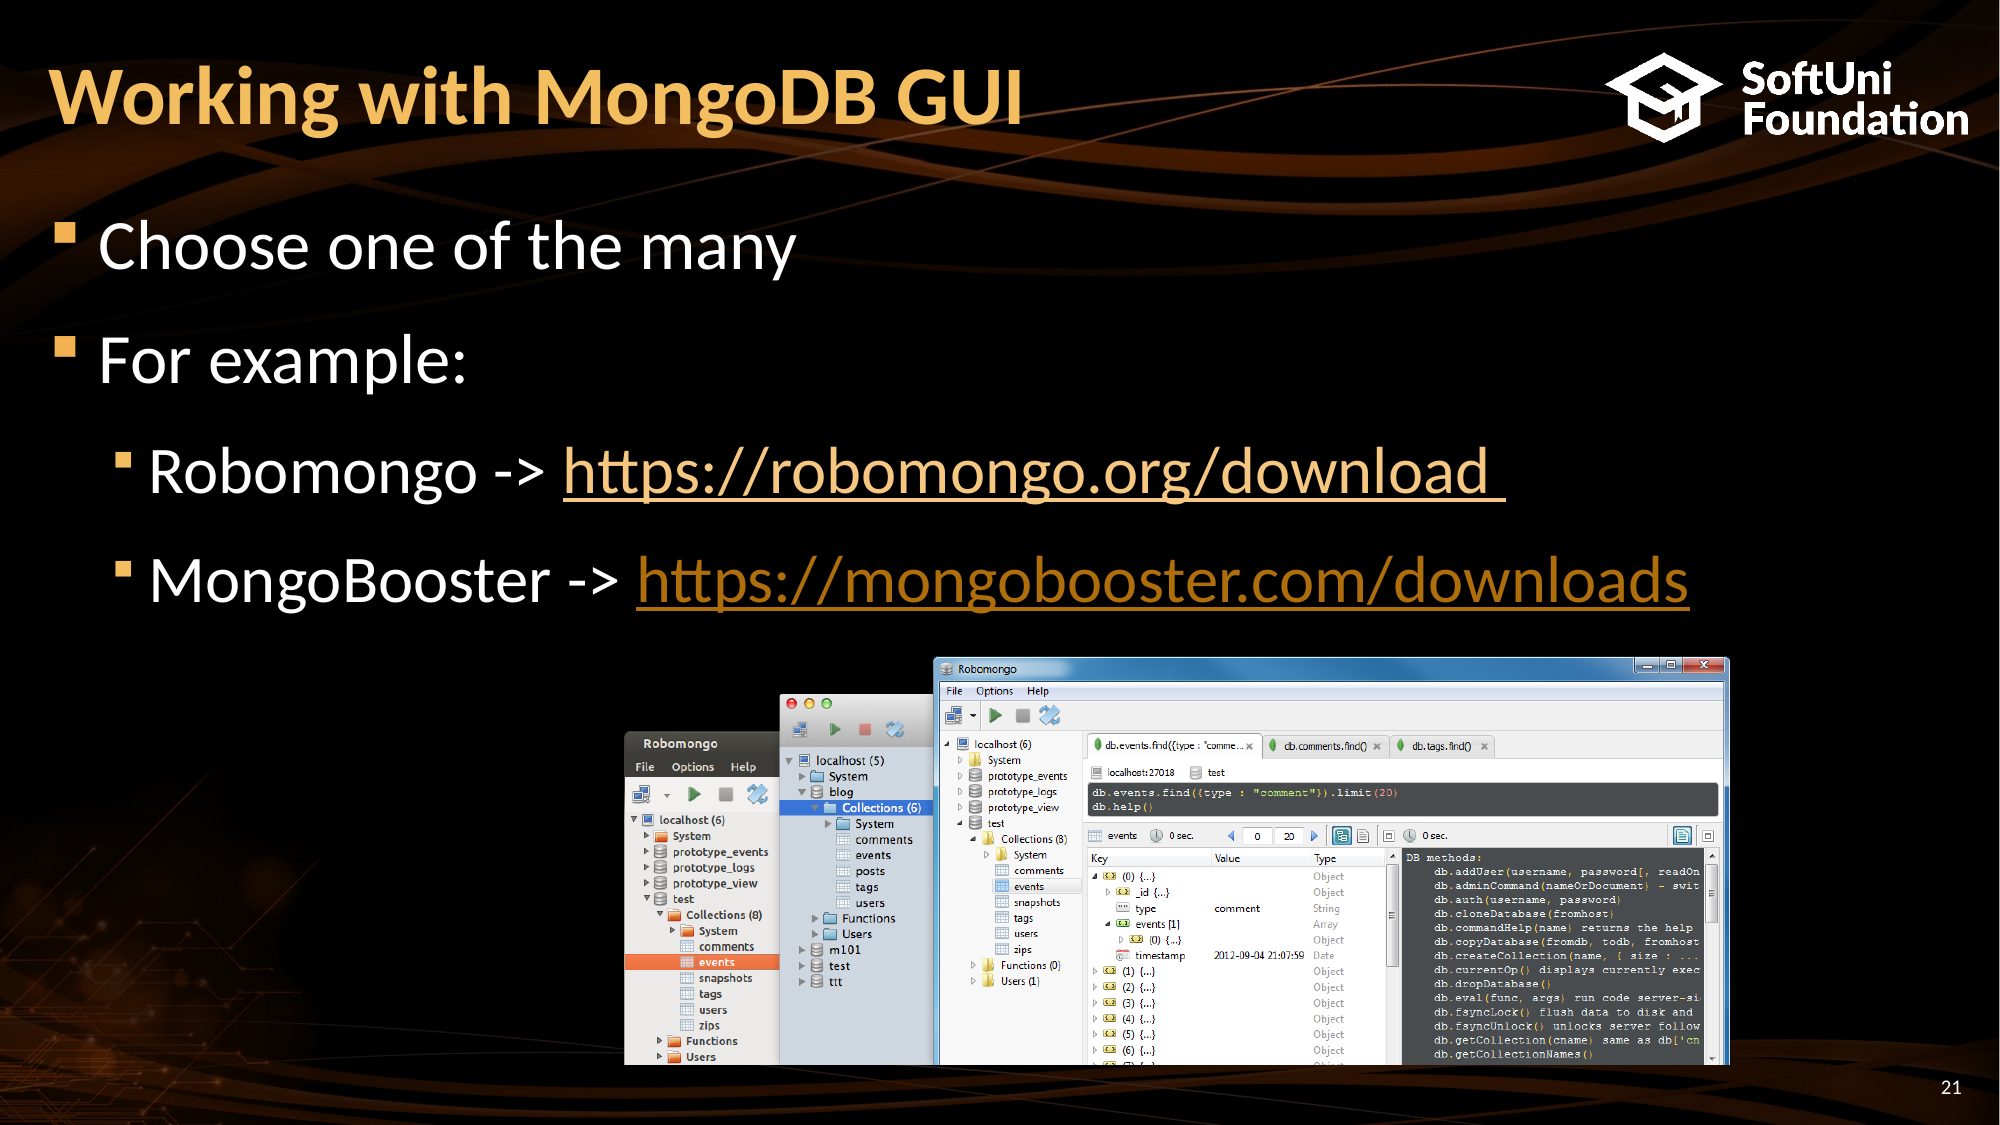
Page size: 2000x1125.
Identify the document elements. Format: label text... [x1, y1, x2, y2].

list Choose one of the many For example: Robomongo -> https://robomongo.org/download MongoBooster -> https://mongobooster.com/downloads [31, 188, 1968, 1103]
title Working with MongoDB GUI [30, 6, 1602, 189]
picture [0, 0, 2000, 1125]
